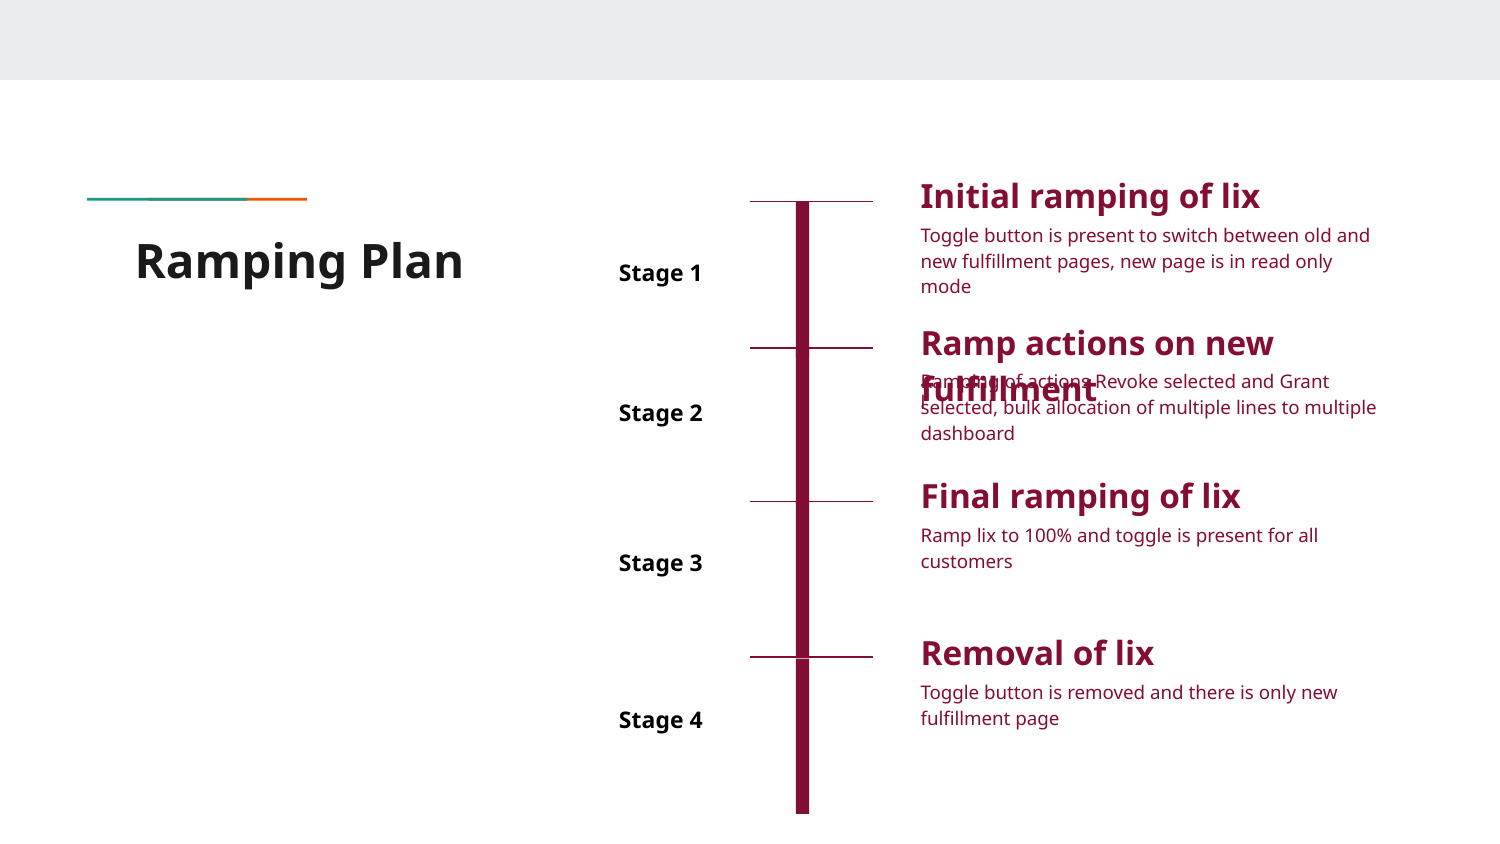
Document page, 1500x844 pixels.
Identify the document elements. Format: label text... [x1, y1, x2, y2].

title Ramping Plan [119, 216, 744, 305]
text_box Stage 1 [527, 224, 744, 286]
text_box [749, 132, 1476, 278]
text_box Stage 4 [527, 671, 790, 733]
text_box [749, 278, 1476, 432]
text_box Stage 2 [527, 364, 744, 425]
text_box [749, 432, 1476, 656]
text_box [795, 589, 1476, 815]
text_box Stage 3 [527, 513, 744, 575]
